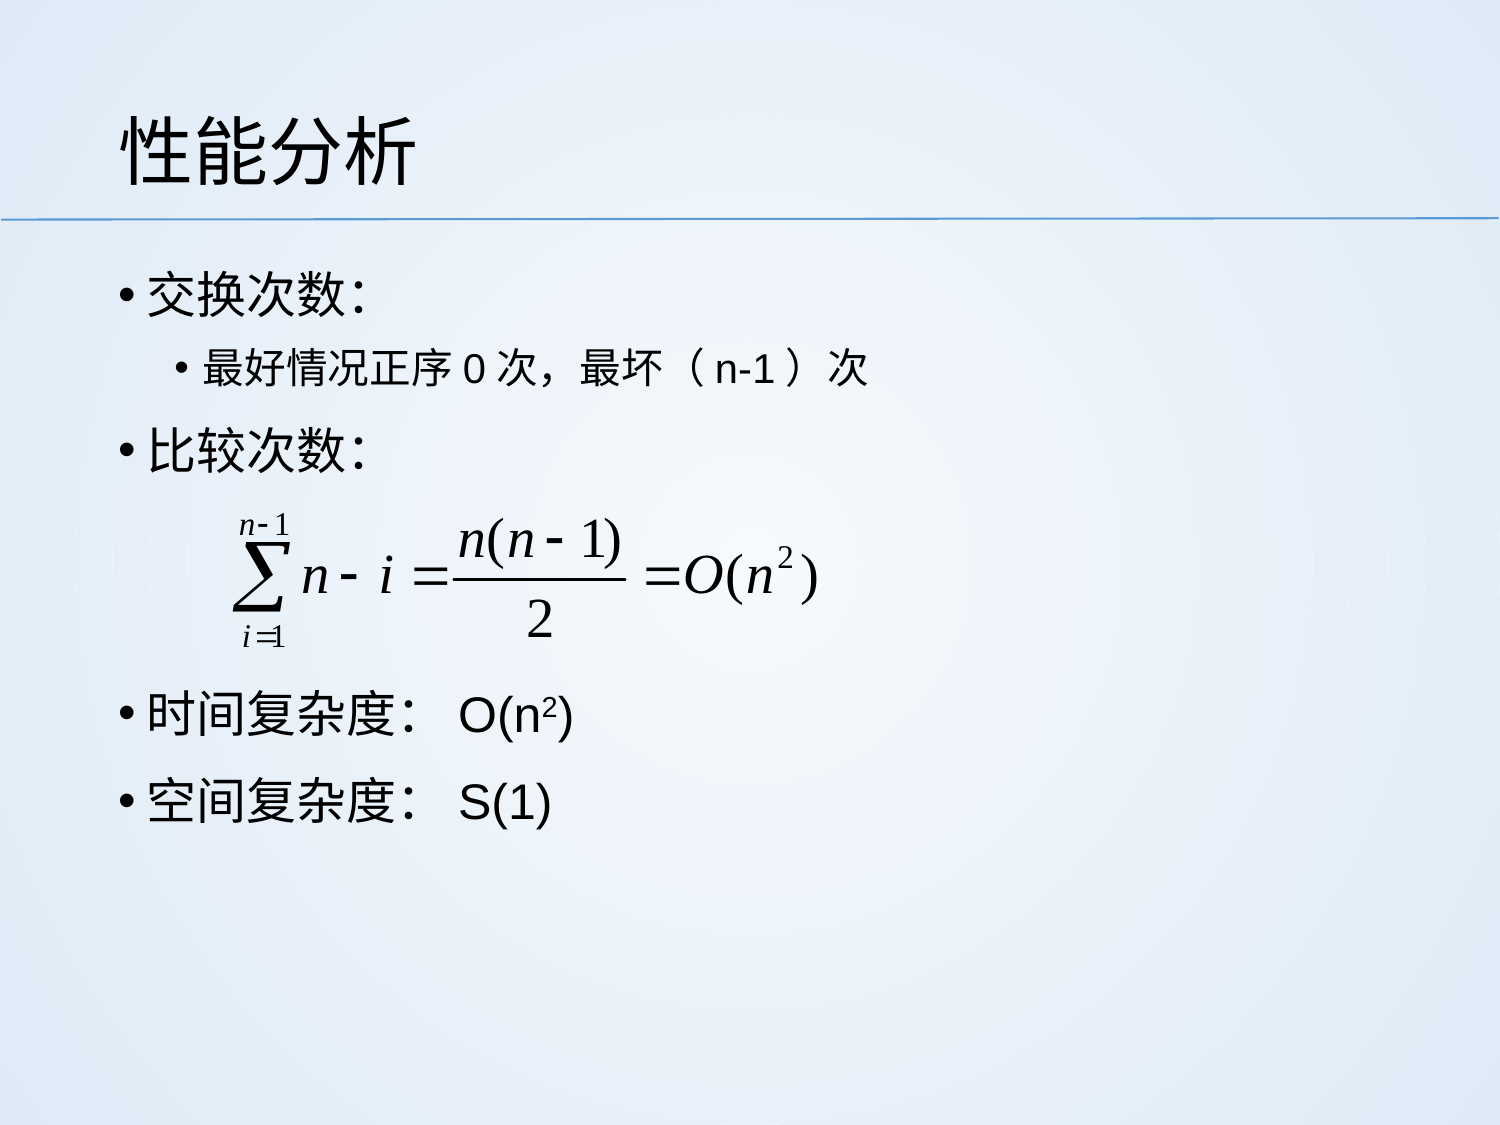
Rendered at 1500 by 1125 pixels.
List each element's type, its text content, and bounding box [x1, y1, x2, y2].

title 性能分析 [103, 59, 1397, 223]
list 交换次数： 最好情况正序0次，最坏（n-1）次 比较次数： 时间复杂度：O(n2) 空间复杂度：S(1) [103, 244, 1397, 1014]
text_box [224, 498, 830, 660]
